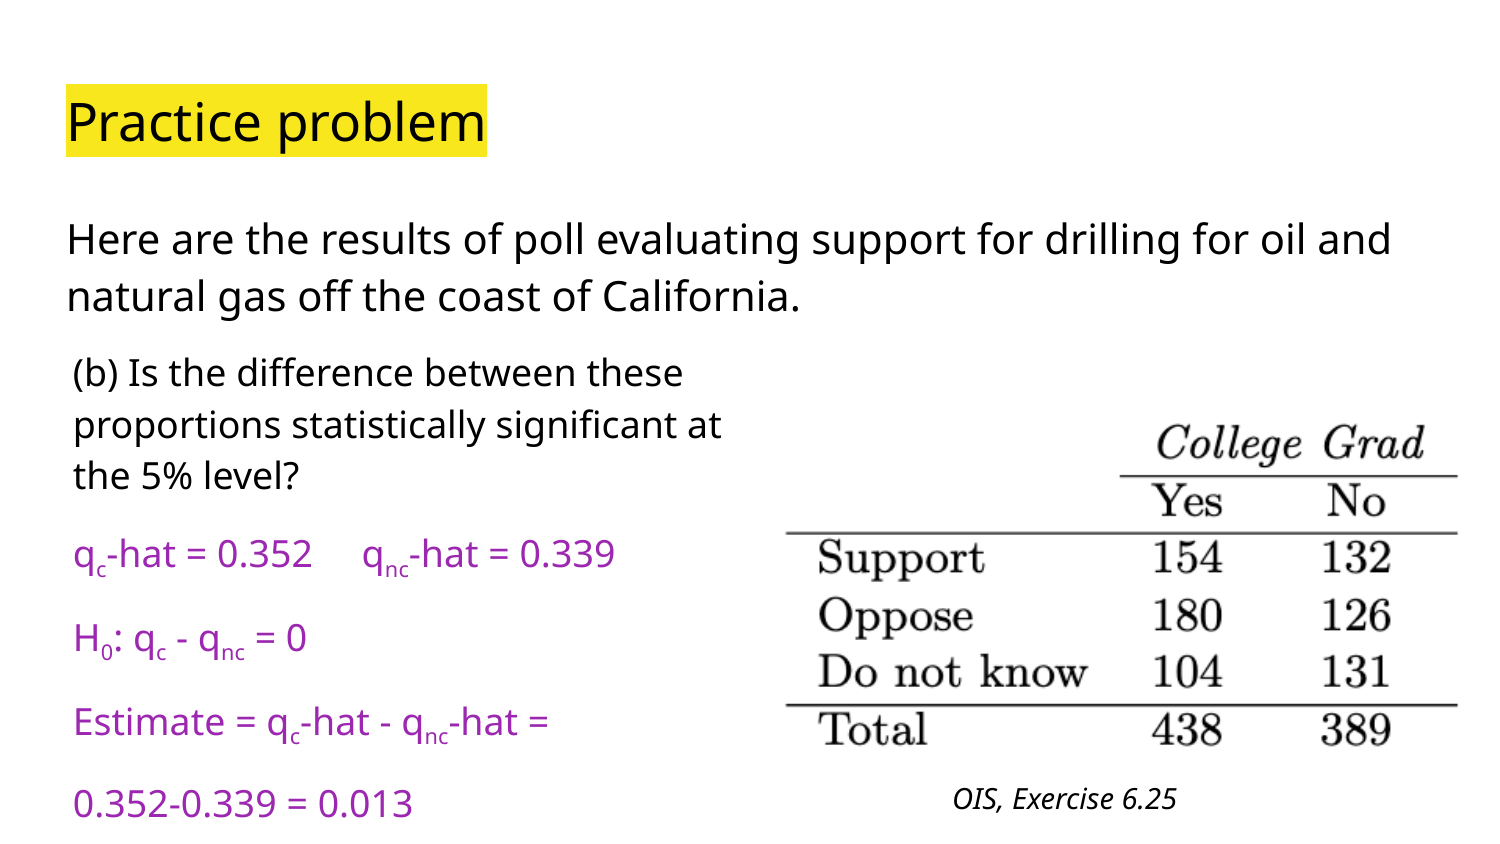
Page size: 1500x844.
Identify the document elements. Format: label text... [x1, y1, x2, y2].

text_box OIS, Exercise 6.25 [937, 787, 1475, 831]
list Here are the results of poll evaluating support for drilling for oil and natural gas off the coast of California. [51, 189, 1449, 394]
title Practice problem [51, 72, 1449, 167]
text_box (b) Is the difference between these proportions statistically significant at the 5% level? qc-hat = 0.352 qnc-hat = 0.339 H0: qc - qnc = 0 Estimate = qc-hat - qnc-hat = 0.352-0.339 = 0.013 [57, 327, 771, 841]
picture [762, 383, 1476, 781]
